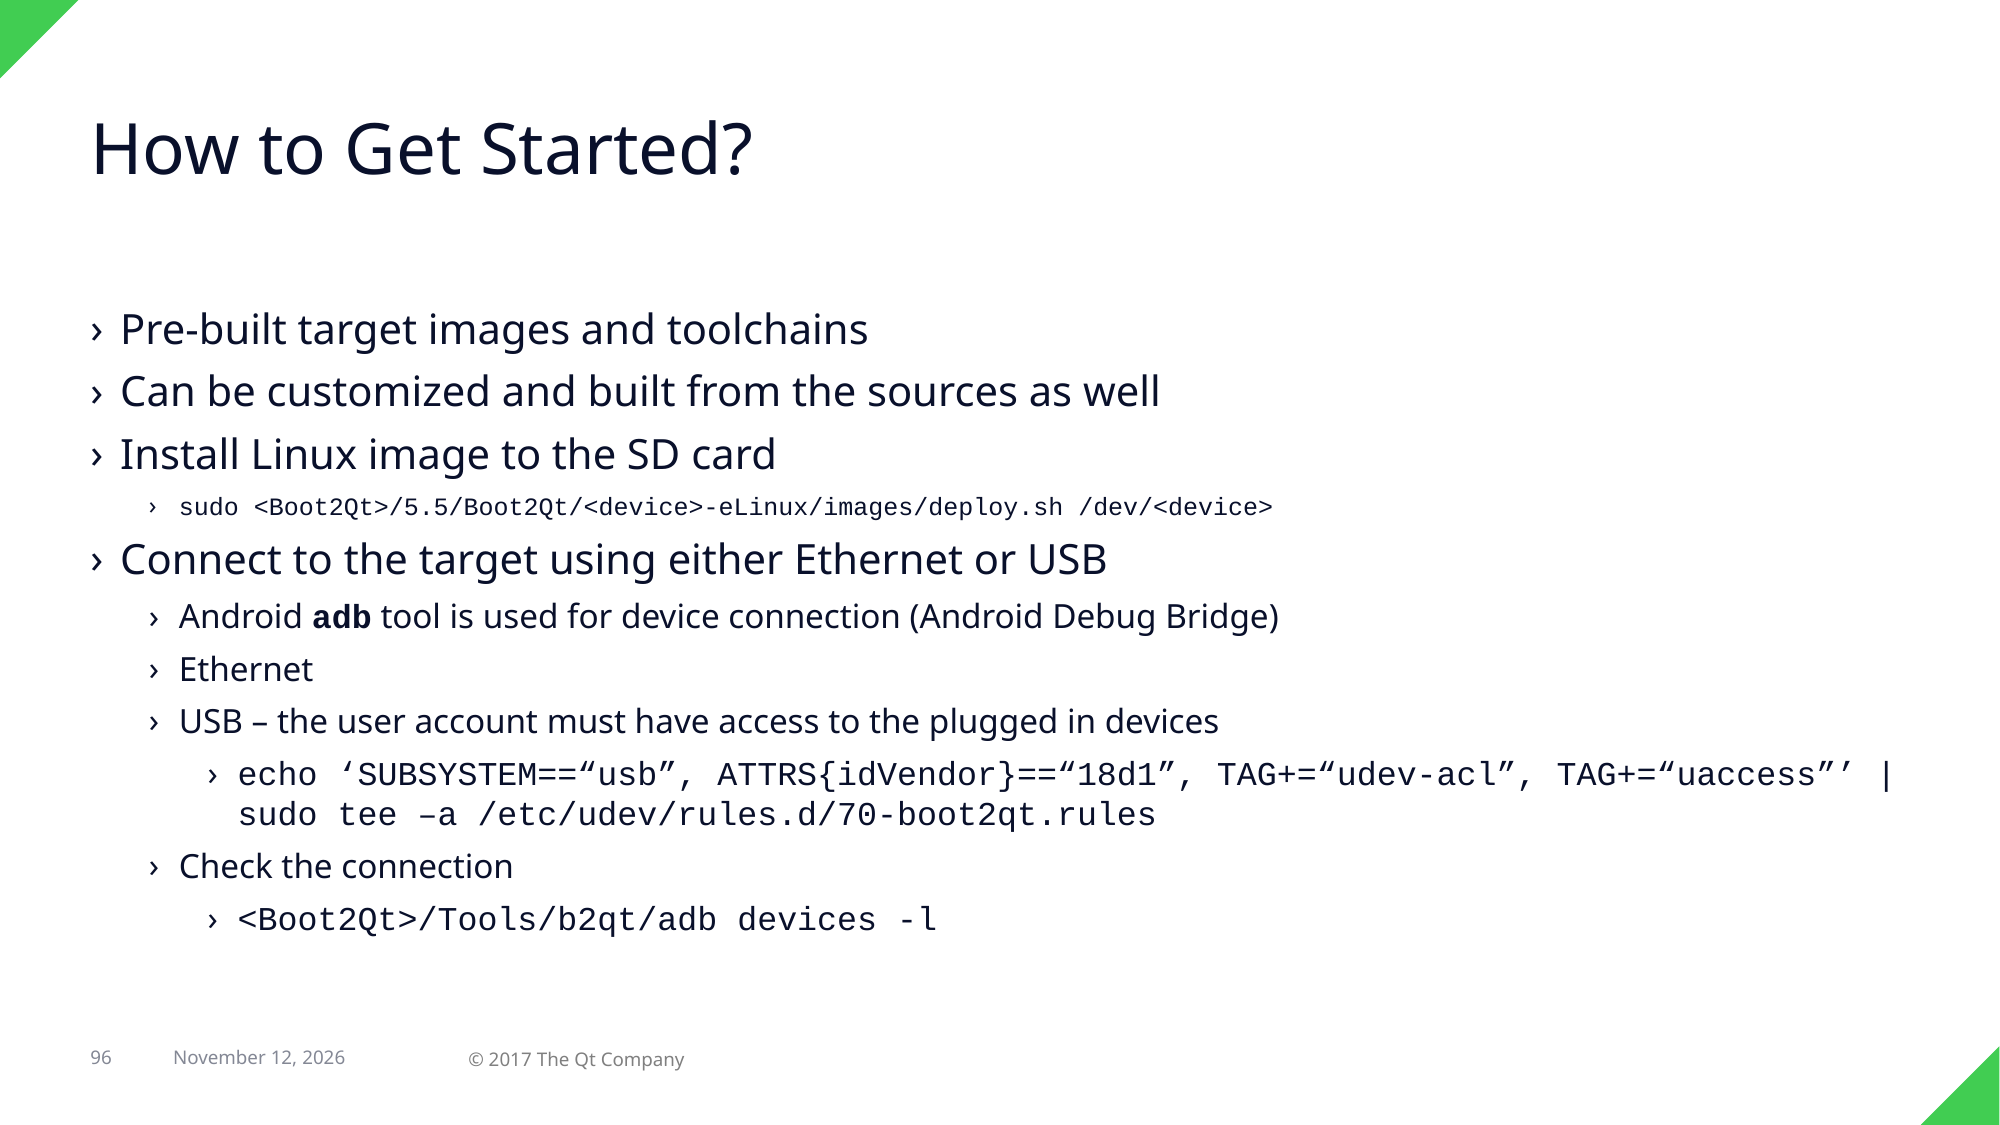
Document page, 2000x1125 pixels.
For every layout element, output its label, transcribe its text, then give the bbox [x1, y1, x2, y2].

footer © 2017 The Qt Company [468, 1046, 1910, 1071]
list Pre-built target images and toolchains Can be customized and built from the sources as well Install Linux image to the SD card sudo <Boot2Qt>/5.5/Boot2Qt/<device>-eLinux/images/deploy.sh /dev/<device> Connect to the target using either Ethernet or USB Android adb tool is used for device connection (Android Debug Bridge) Ethernet USB – the user account must have access to the plugged in devices echo ‘SUBSYSTEM==“usb”, ATTRS{idVendor}==“18d1”, TAG+=“udev-acl”, TAG+=“uaccess”’ | sudo tee –a /etc/udev/rules.d/70-boot2qt.rules Check the connection <Boot2Qt>/Tools/b2qt/adb devices -l [90, 302, 1910, 1012]
slide_number 96 [90, 1046, 173, 1071]
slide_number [173, 1046, 468, 1071]
title How to Get Started? [90, 113, 1910, 268]
